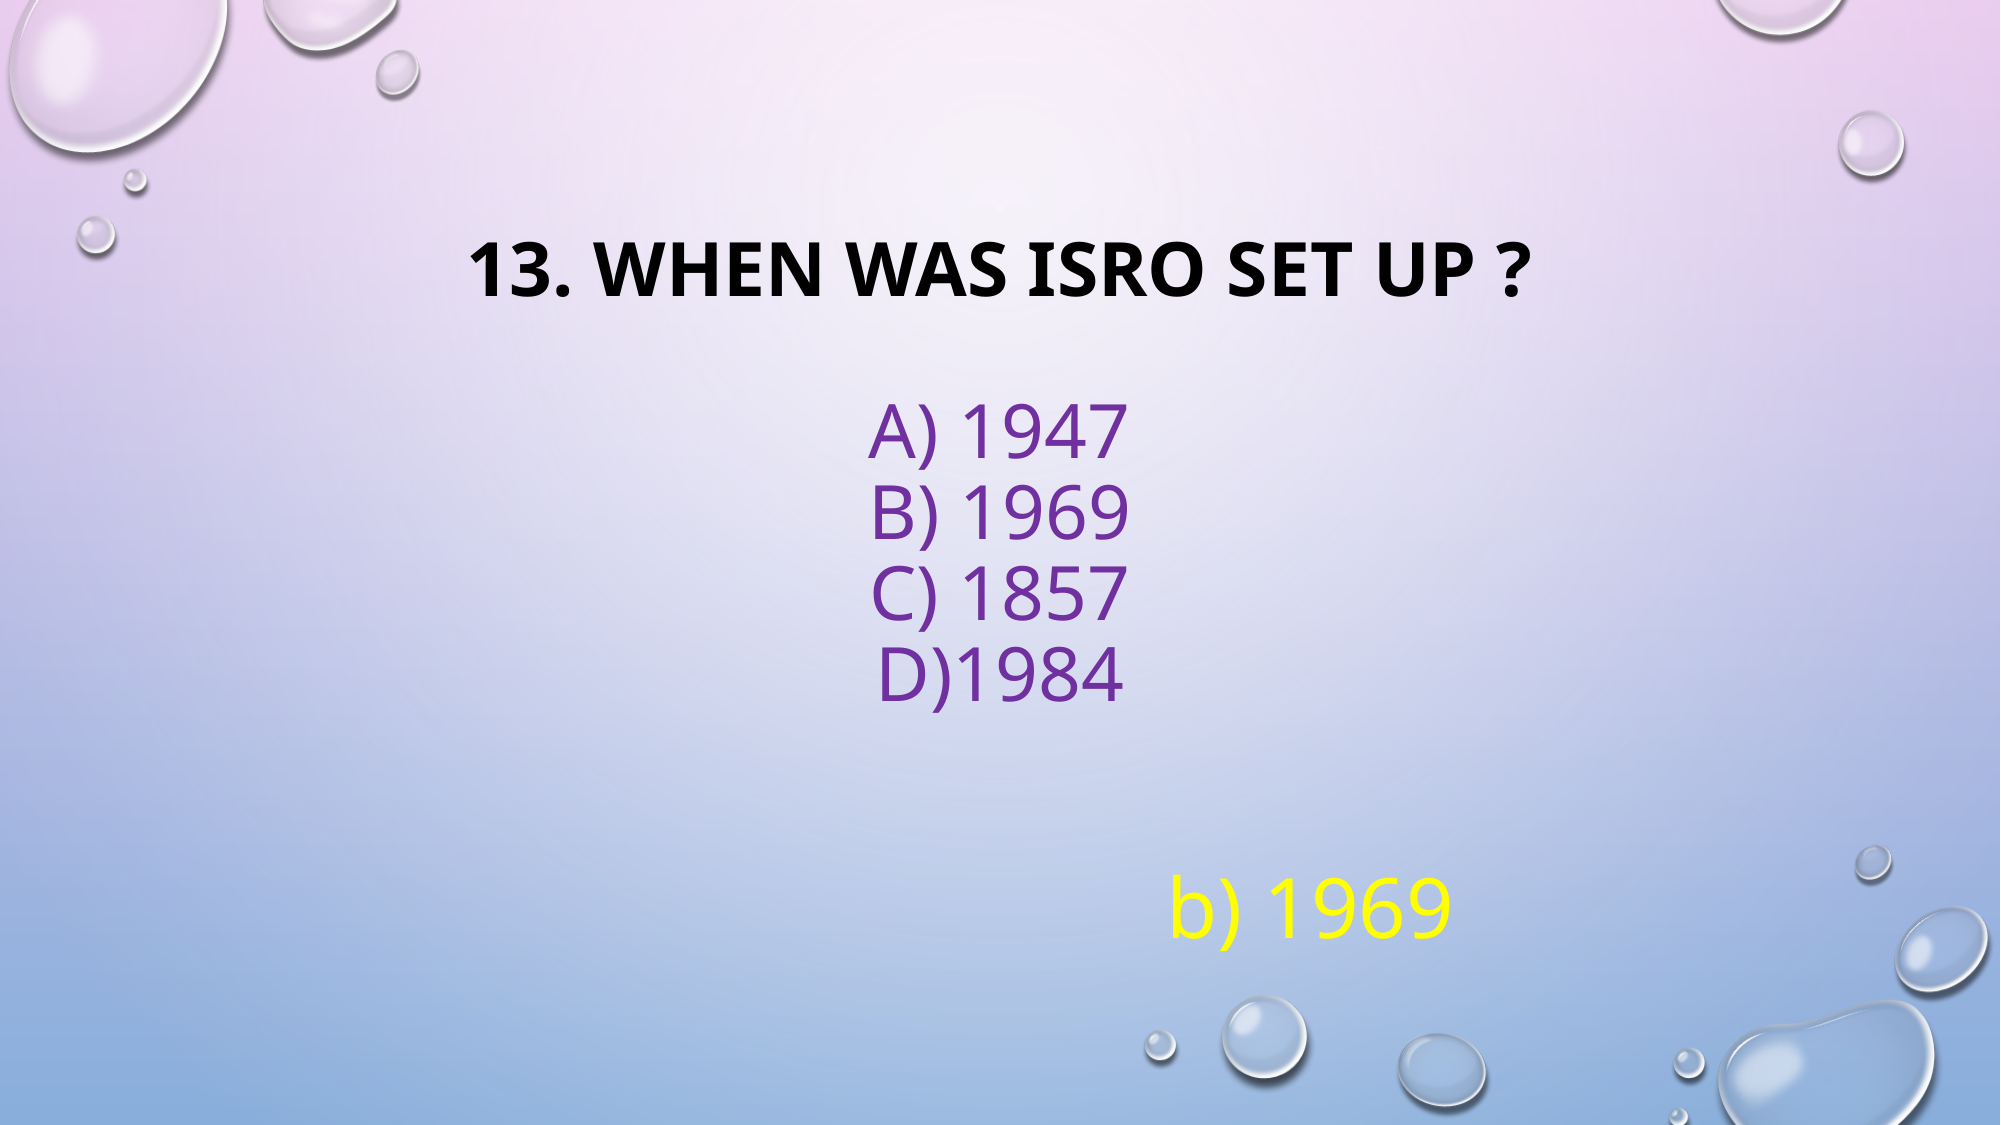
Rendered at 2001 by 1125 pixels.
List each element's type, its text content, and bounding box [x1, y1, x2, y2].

title 13. When was isro set up ? A) 1947 b) 1969 c) 1857 d)1984 [149, 101, 1851, 848]
text_box b) 1969 [1151, 847, 1635, 963]
picture [0, 0, 2000, 1125]
